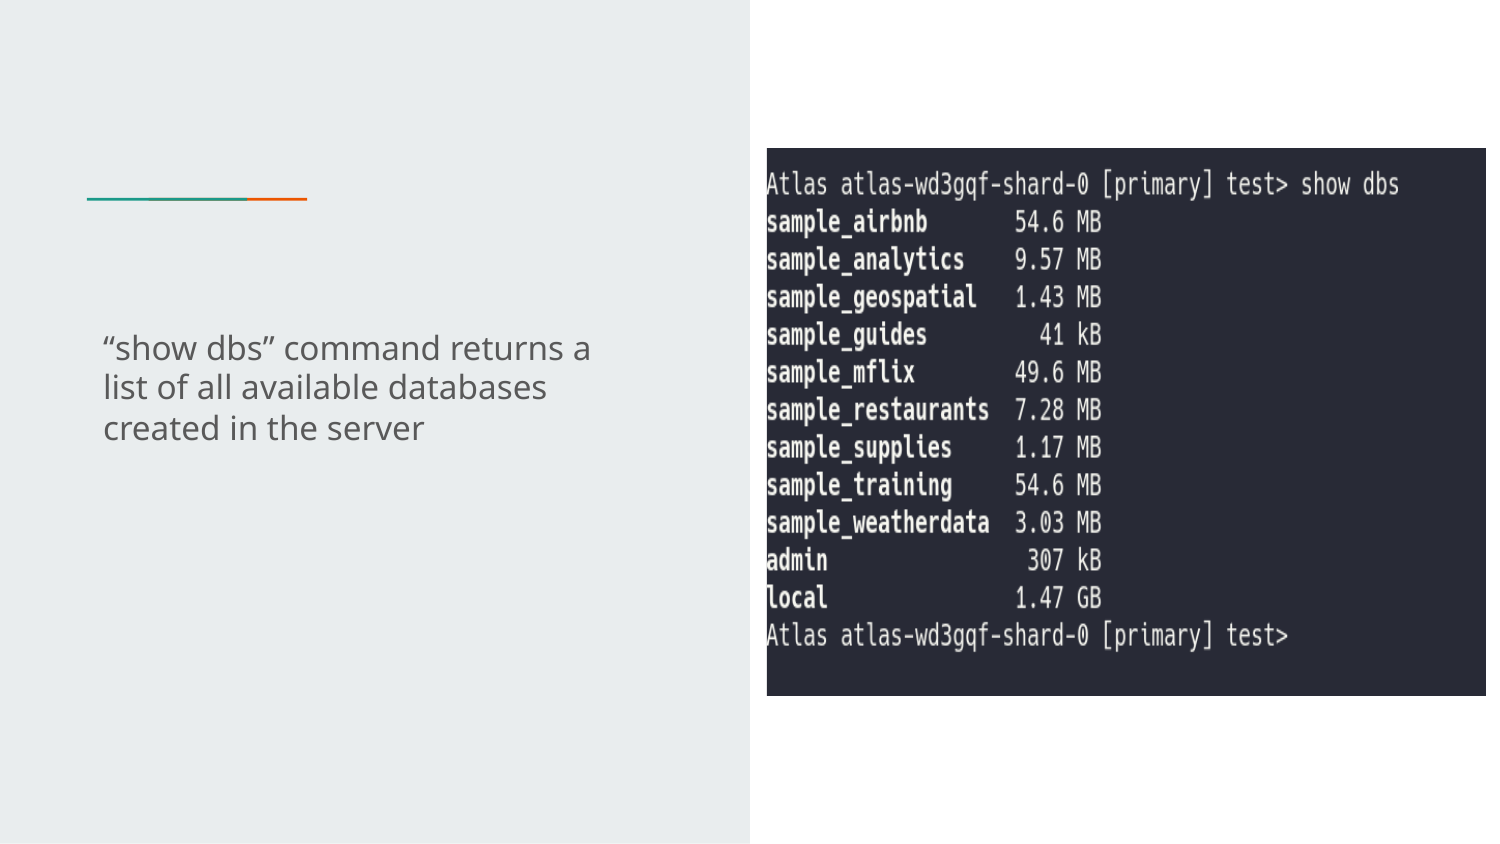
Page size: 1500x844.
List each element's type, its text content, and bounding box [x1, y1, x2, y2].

subtitle “show dbs” command returns a list of all available databases created in the server [88, 311, 630, 532]
picture [766, 148, 1487, 696]
